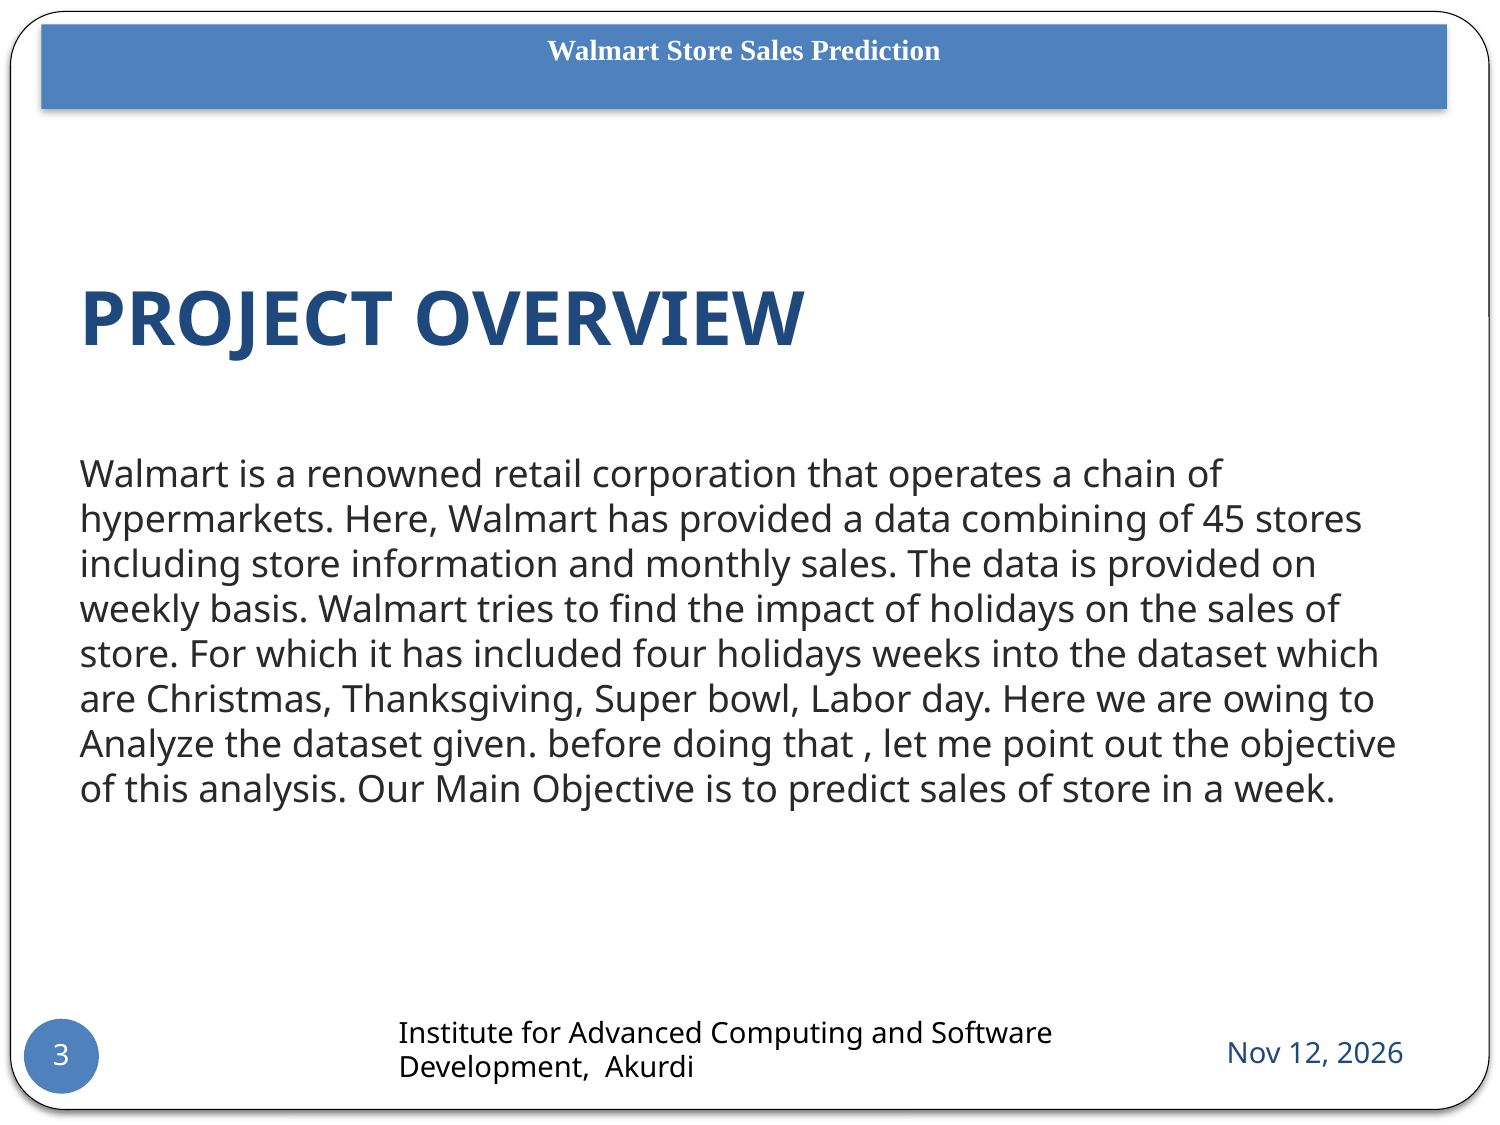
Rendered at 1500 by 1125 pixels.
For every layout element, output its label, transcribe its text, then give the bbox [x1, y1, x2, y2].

text_box Institute for Advanced Computing and Software Development, Akurdi [383, 1011, 1173, 1087]
text_box Walmart Store Sales Prediction [41, 24, 1447, 109]
slide_number 30-Sep-21 [1012, 1015, 1419, 1094]
slide_number 3 [23, 1018, 99, 1094]
text_box PROJECT OVERVIEW Walmart is a renowned retail corporation that operates a chain of hypermarkets. Here, Walmart has provided a data combining of 45 stores including store information and monthly sales. The data is provided on weekly basis. Walmart tries to find the impact of holidays on the sales of store. For which it has included four holidays weeks into the dataset which are Christmas, Thanksgiving, Super bowl, Labor day. Here we are owing to Analyze the dataset given. before doing that , let me point out the objective of this analysis. Our Main Objective is to predict sales of store in a week. [64, 172, 1416, 908]
